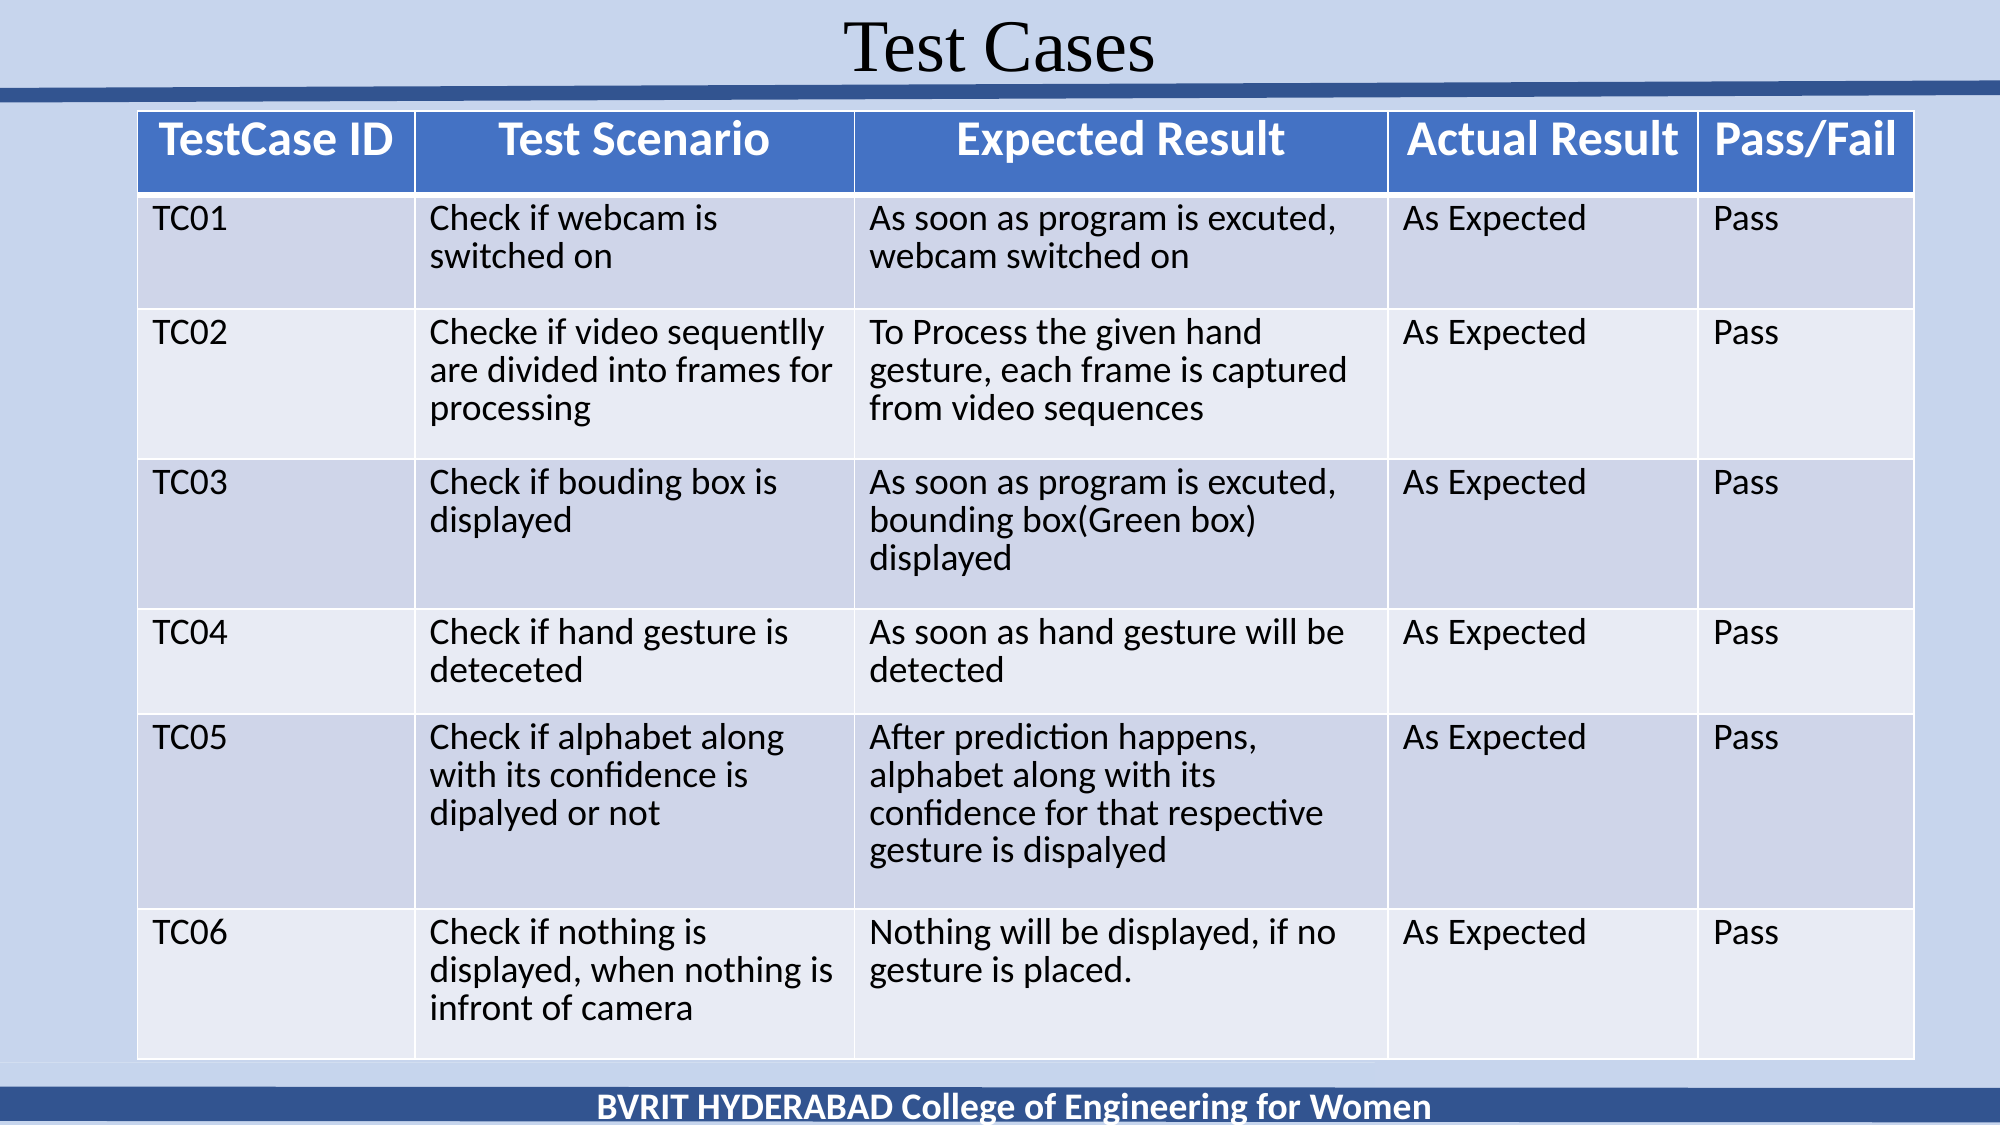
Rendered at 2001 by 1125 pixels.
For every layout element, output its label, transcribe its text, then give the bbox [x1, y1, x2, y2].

table_cell Pass [1699, 910, 1913, 1058]
text_box BVRIT HYDERABAD College of Engineering for Women [447, 1106, 1583, 1125]
table_cell TC02 [138, 310, 414, 458]
table_cell After prediction happens, alphabet along with its confidence for that respective gesture is dispalyed [855, 715, 1387, 908]
table_cell As Expected [1389, 610, 1697, 713]
table_cell As Expected [1389, 310, 1697, 458]
title Test Cases [137, 0, 1863, 87]
table_cell Pass [1699, 610, 1913, 713]
table_header Pass/Fail [1699, 112, 1913, 192]
table_cell TC06 [138, 910, 414, 1058]
table_cell Check if bouding box is displayed [416, 460, 854, 608]
table_cell Pass [1699, 460, 1913, 608]
table_cell As Expected [1389, 715, 1697, 908]
table_cell Check if hand gesture is deteceted [416, 610, 854, 713]
table_cell As Expected [1389, 460, 1697, 608]
text_box BVRIT HYDERABAD College of Engineering for Women [447, 1074, 1583, 1103]
table_cell Check if webcam is switched on [416, 198, 854, 308]
table_cell Pass [1699, 715, 1913, 908]
table_header Actual Result [1389, 112, 1697, 192]
table_cell TC05 [138, 715, 414, 908]
table_cell TC04 [138, 610, 414, 713]
table_cell As soon as program is excuted, bounding box(Green box) displayed [855, 460, 1387, 608]
table_cell TC03 [138, 460, 414, 608]
table_cell Nothing will be displayed, if no gesture is placed. [855, 910, 1387, 1058]
table_cell Pass [1699, 310, 1913, 458]
table_cell TC01 [138, 198, 414, 308]
table_cell As Expected [1389, 910, 1697, 1058]
table_cell To Process the given hand gesture, each frame is captured from video sequences [855, 310, 1387, 458]
table_header Test Scenario [416, 112, 854, 192]
table_cell Check if nothing is displayed, when nothing is infront of camera [416, 910, 854, 1058]
table_cell Pass [1699, 198, 1913, 308]
table_cell As Expected [1389, 198, 1697, 308]
table_cell Check if alphabet along with its confidence is dipalyed or not [416, 715, 854, 908]
table_cell Checke if video sequentlly are divided into frames for processing [416, 310, 854, 458]
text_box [0, 87, 2000, 96]
table_cell As soon as program is excuted, webcam switched on [855, 198, 1387, 308]
table_header Expected Result [855, 112, 1387, 192]
table_cell As soon as hand gesture will be detected [855, 610, 1387, 713]
table_header TestCase ID [138, 112, 414, 192]
